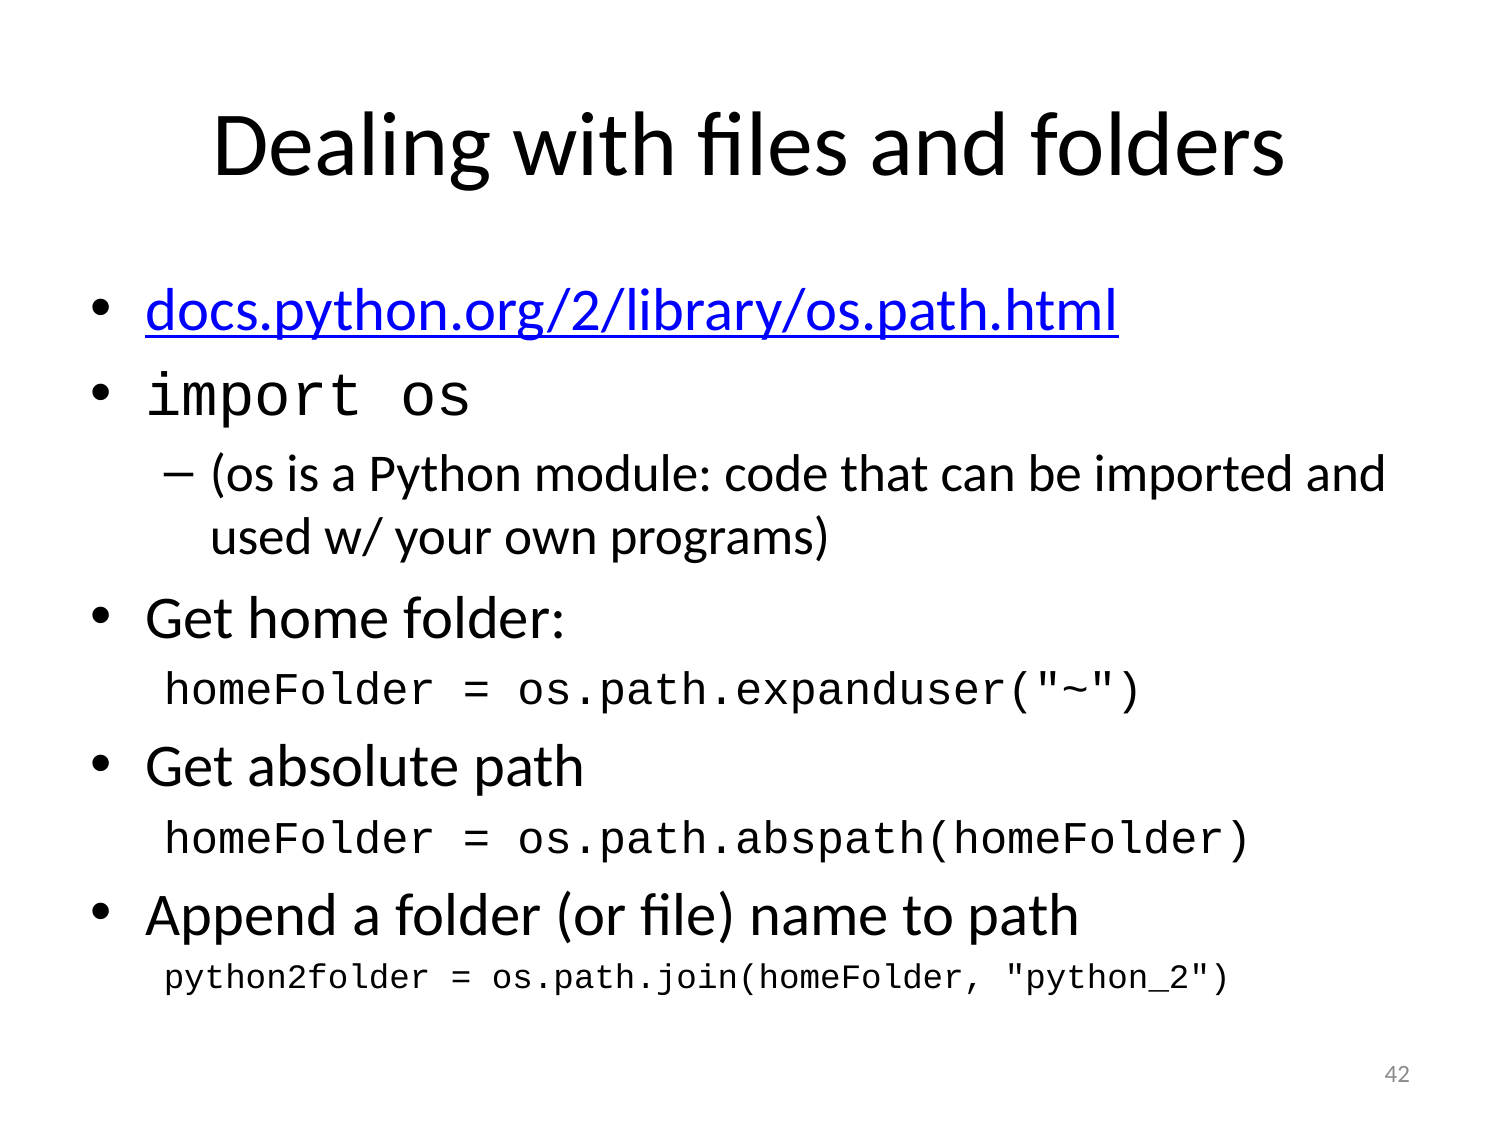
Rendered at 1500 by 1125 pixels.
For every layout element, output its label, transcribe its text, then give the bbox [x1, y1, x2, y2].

title Dealing with files and folders [75, 45, 1425, 233]
list docs.python.org/2/library/os.path.html import os (os is a Python module: code that can be imported and used w/ your own programs) Get home folder: homeFolder = os.path.expanduser("~") Get absolute path homeFolder = os.path.abspath(homeFolder) Append a folder (or file) name to path python2folder = os.path.join(homeFolder, "python_2") [75, 262, 1425, 1005]
slide_number 42 [1074, 1042, 1425, 1103]
